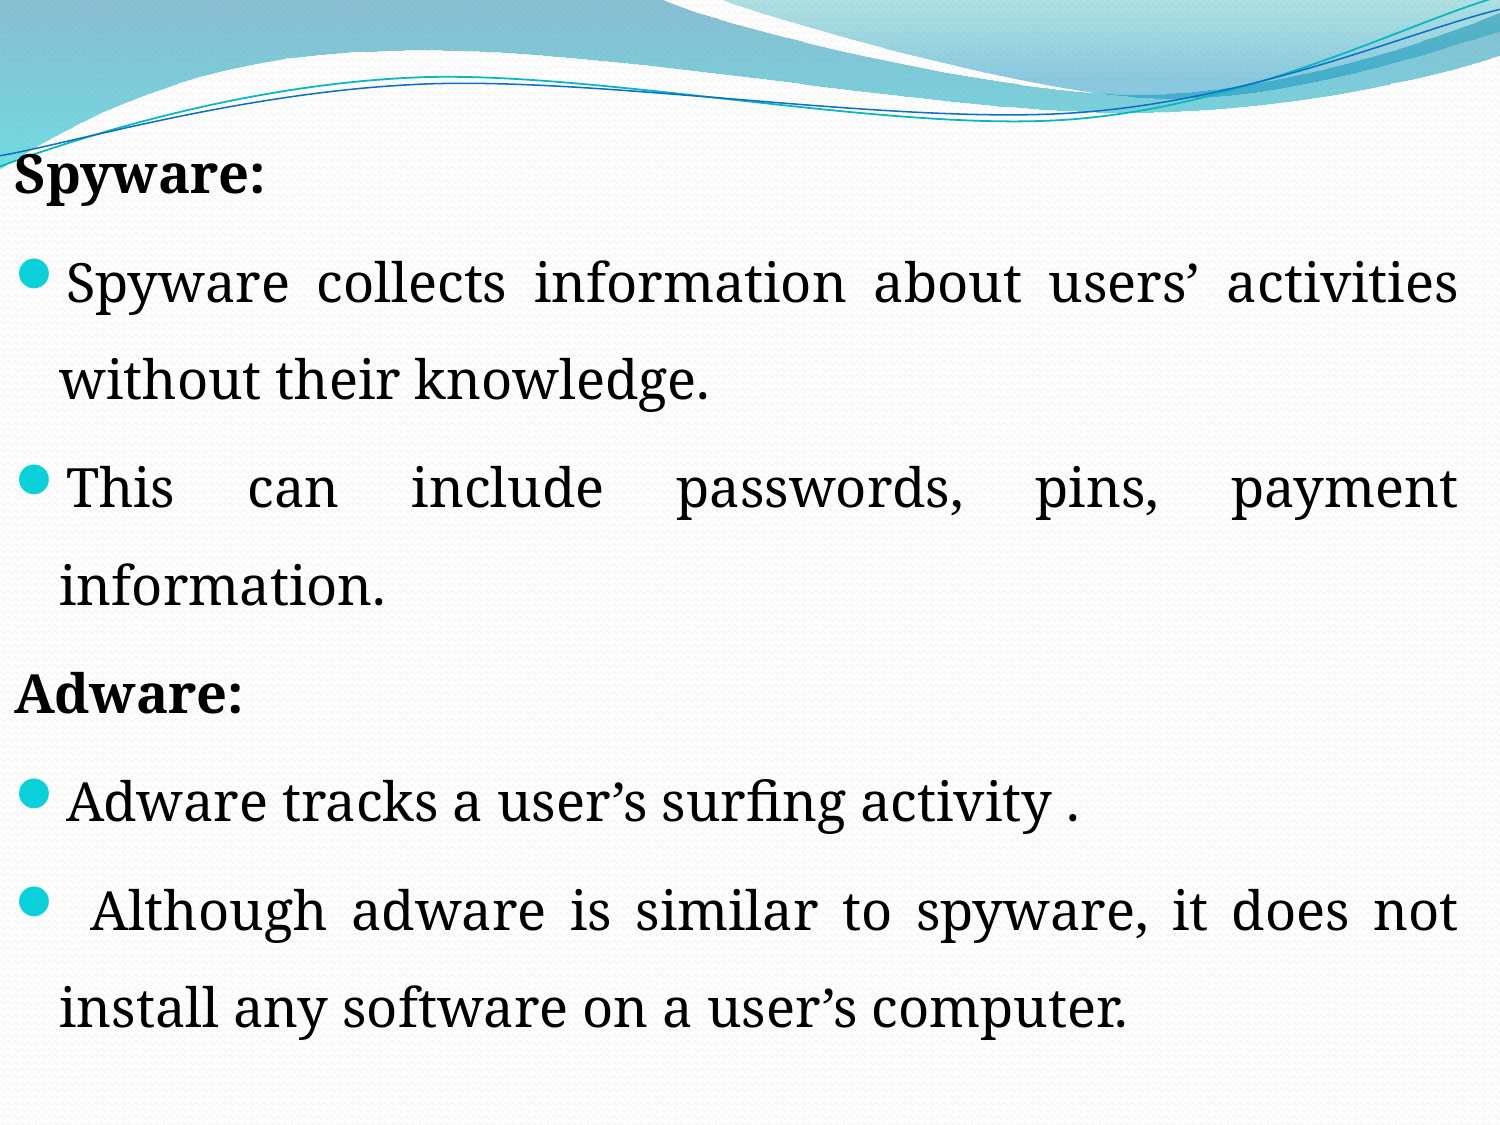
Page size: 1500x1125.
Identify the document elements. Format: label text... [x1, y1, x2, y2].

list Spyware: Spyware collects information about users’ activities without their knowledge. This can include passwords, pins, payment information. Adware: Adware tracks a user’s surfing activity . Although adware is similar to spyware, it does not install any software on a user’s computer. [0, 99, 1475, 900]
